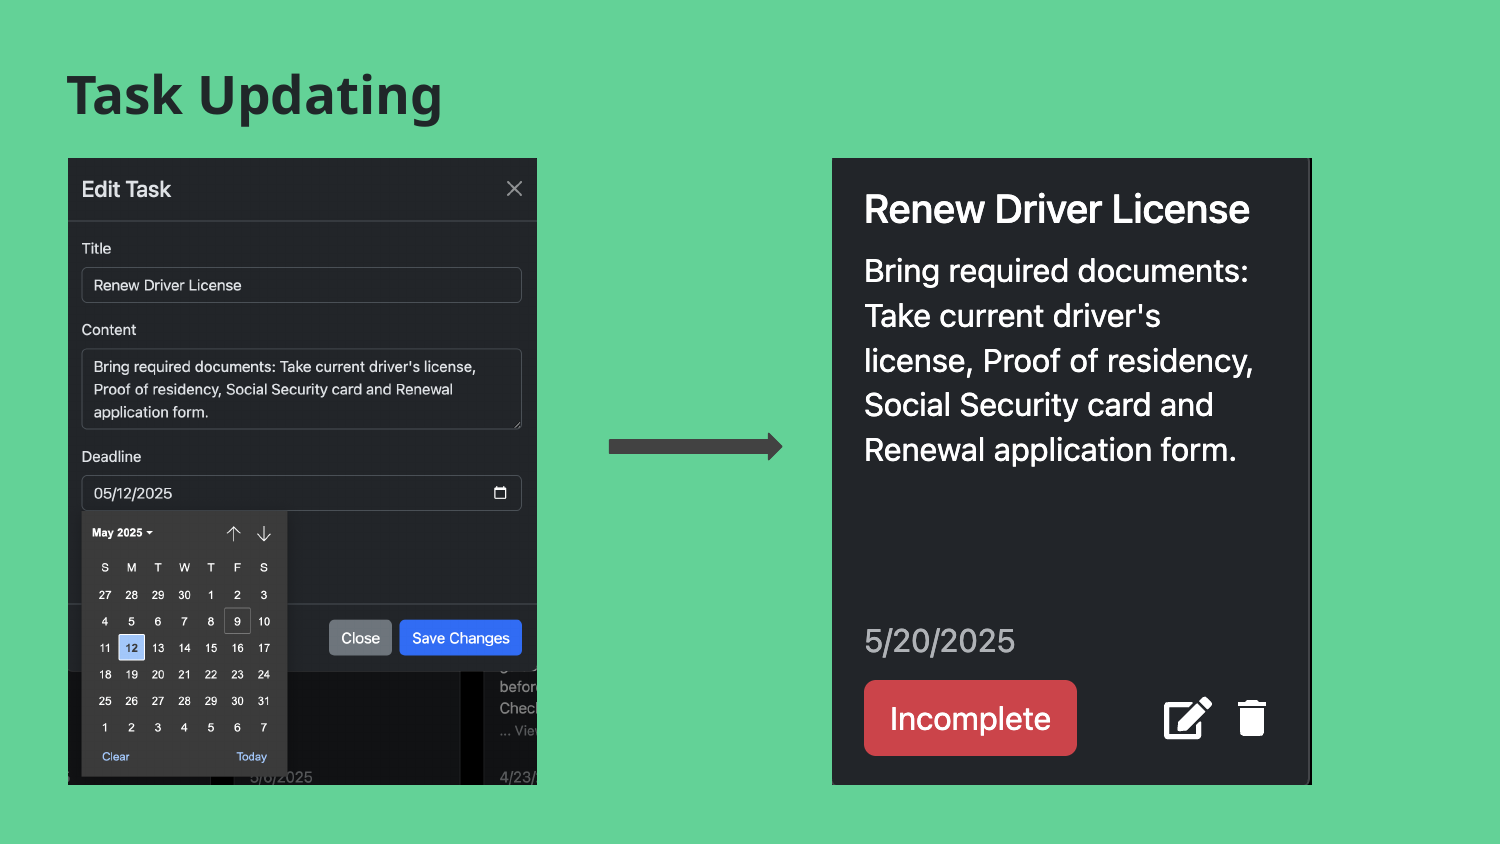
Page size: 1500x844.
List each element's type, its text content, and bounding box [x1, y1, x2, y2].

title Task Updating [51, 46, 1449, 141]
picture [67, 157, 538, 786]
picture [831, 157, 1312, 786]
text_box [609, 433, 782, 460]
